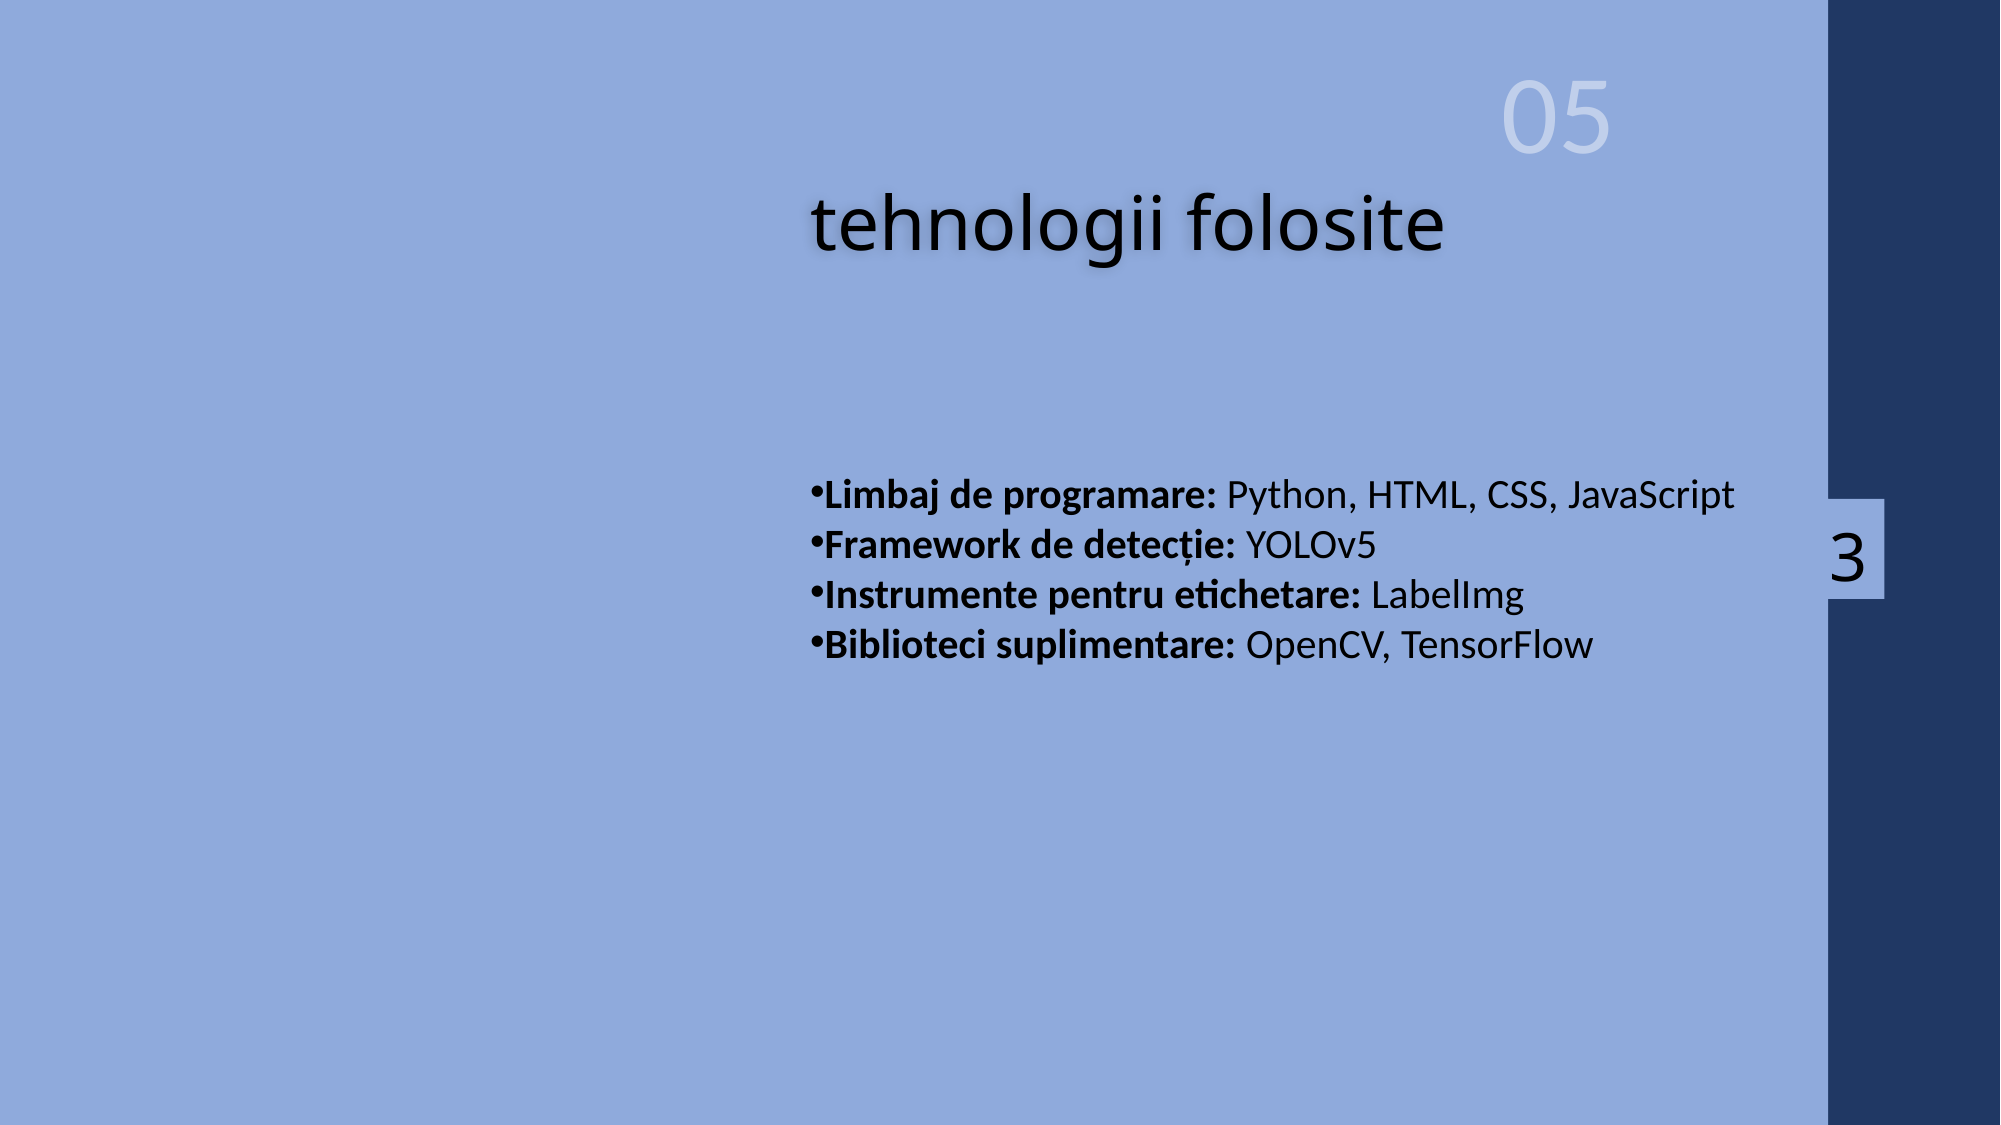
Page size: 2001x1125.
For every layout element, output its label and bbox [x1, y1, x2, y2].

text_box [0, 0, 1904, 1125]
